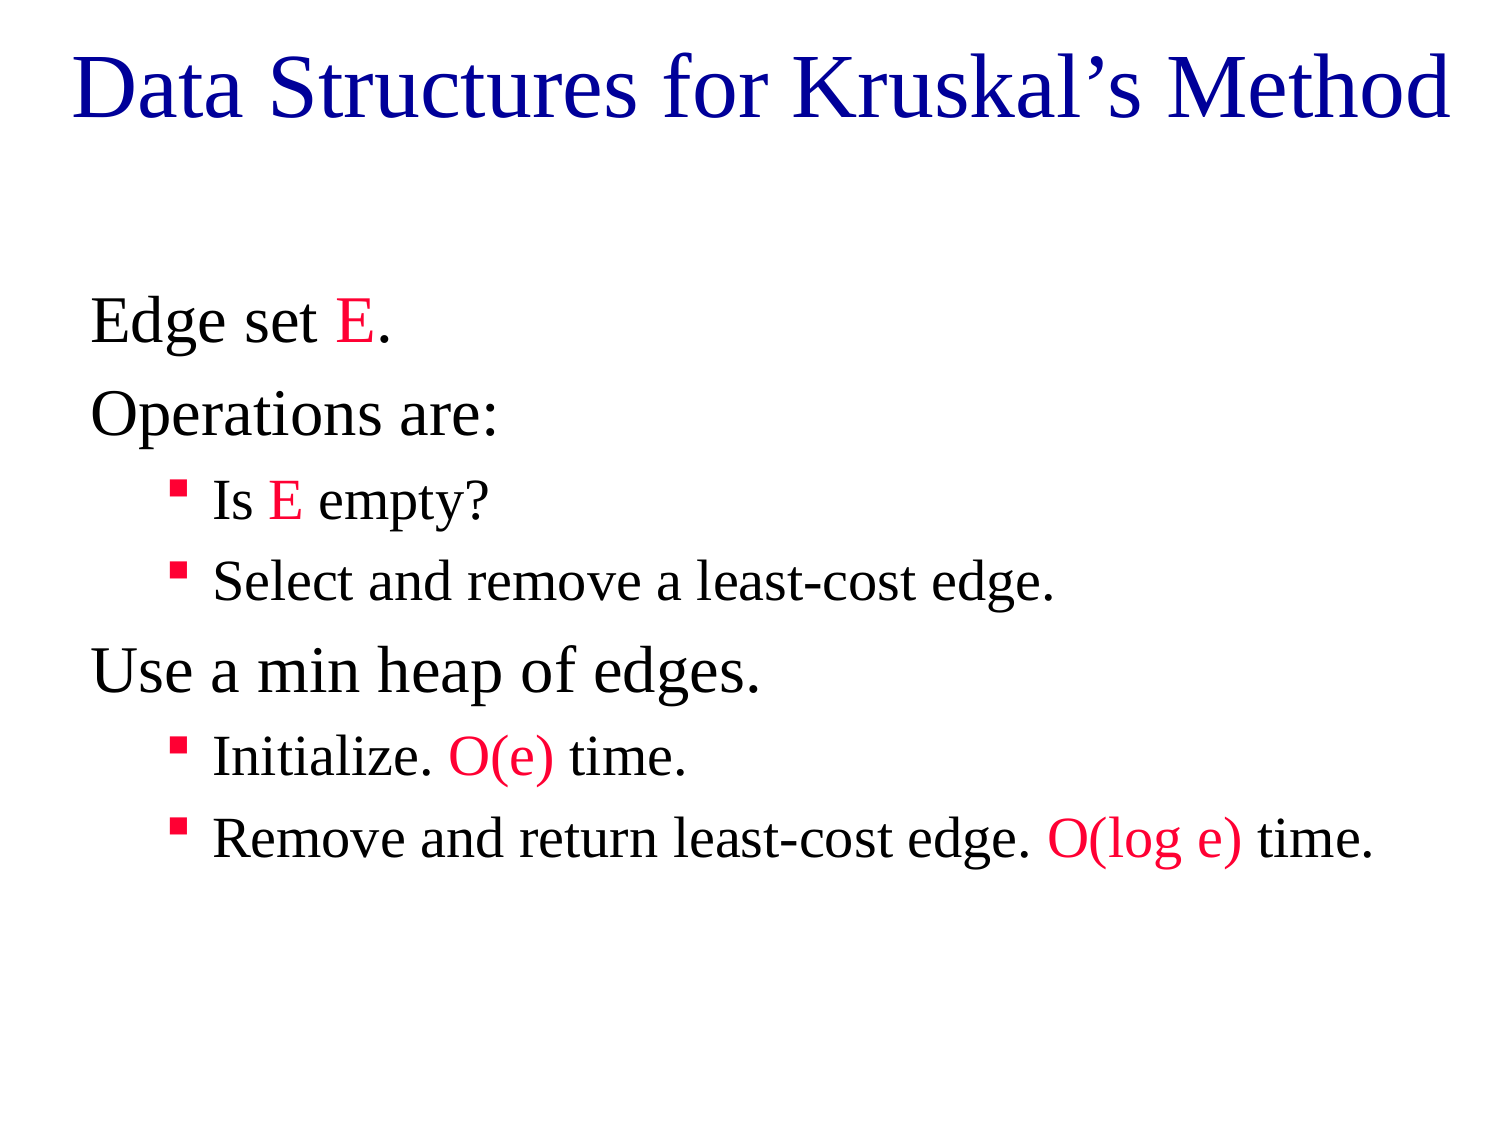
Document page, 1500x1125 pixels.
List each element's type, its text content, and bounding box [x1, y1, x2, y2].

subtitle Edge set E. Operations are: Is E empty? Select and remove a least-cost edge. Use a min heap of edges. Initialize. O(e) time. Remove and return least-cost edge. O(log e) time. [75, 174, 1400, 950]
title Data Structures for Kruskal’s Method [24, 12, 1500, 150]
